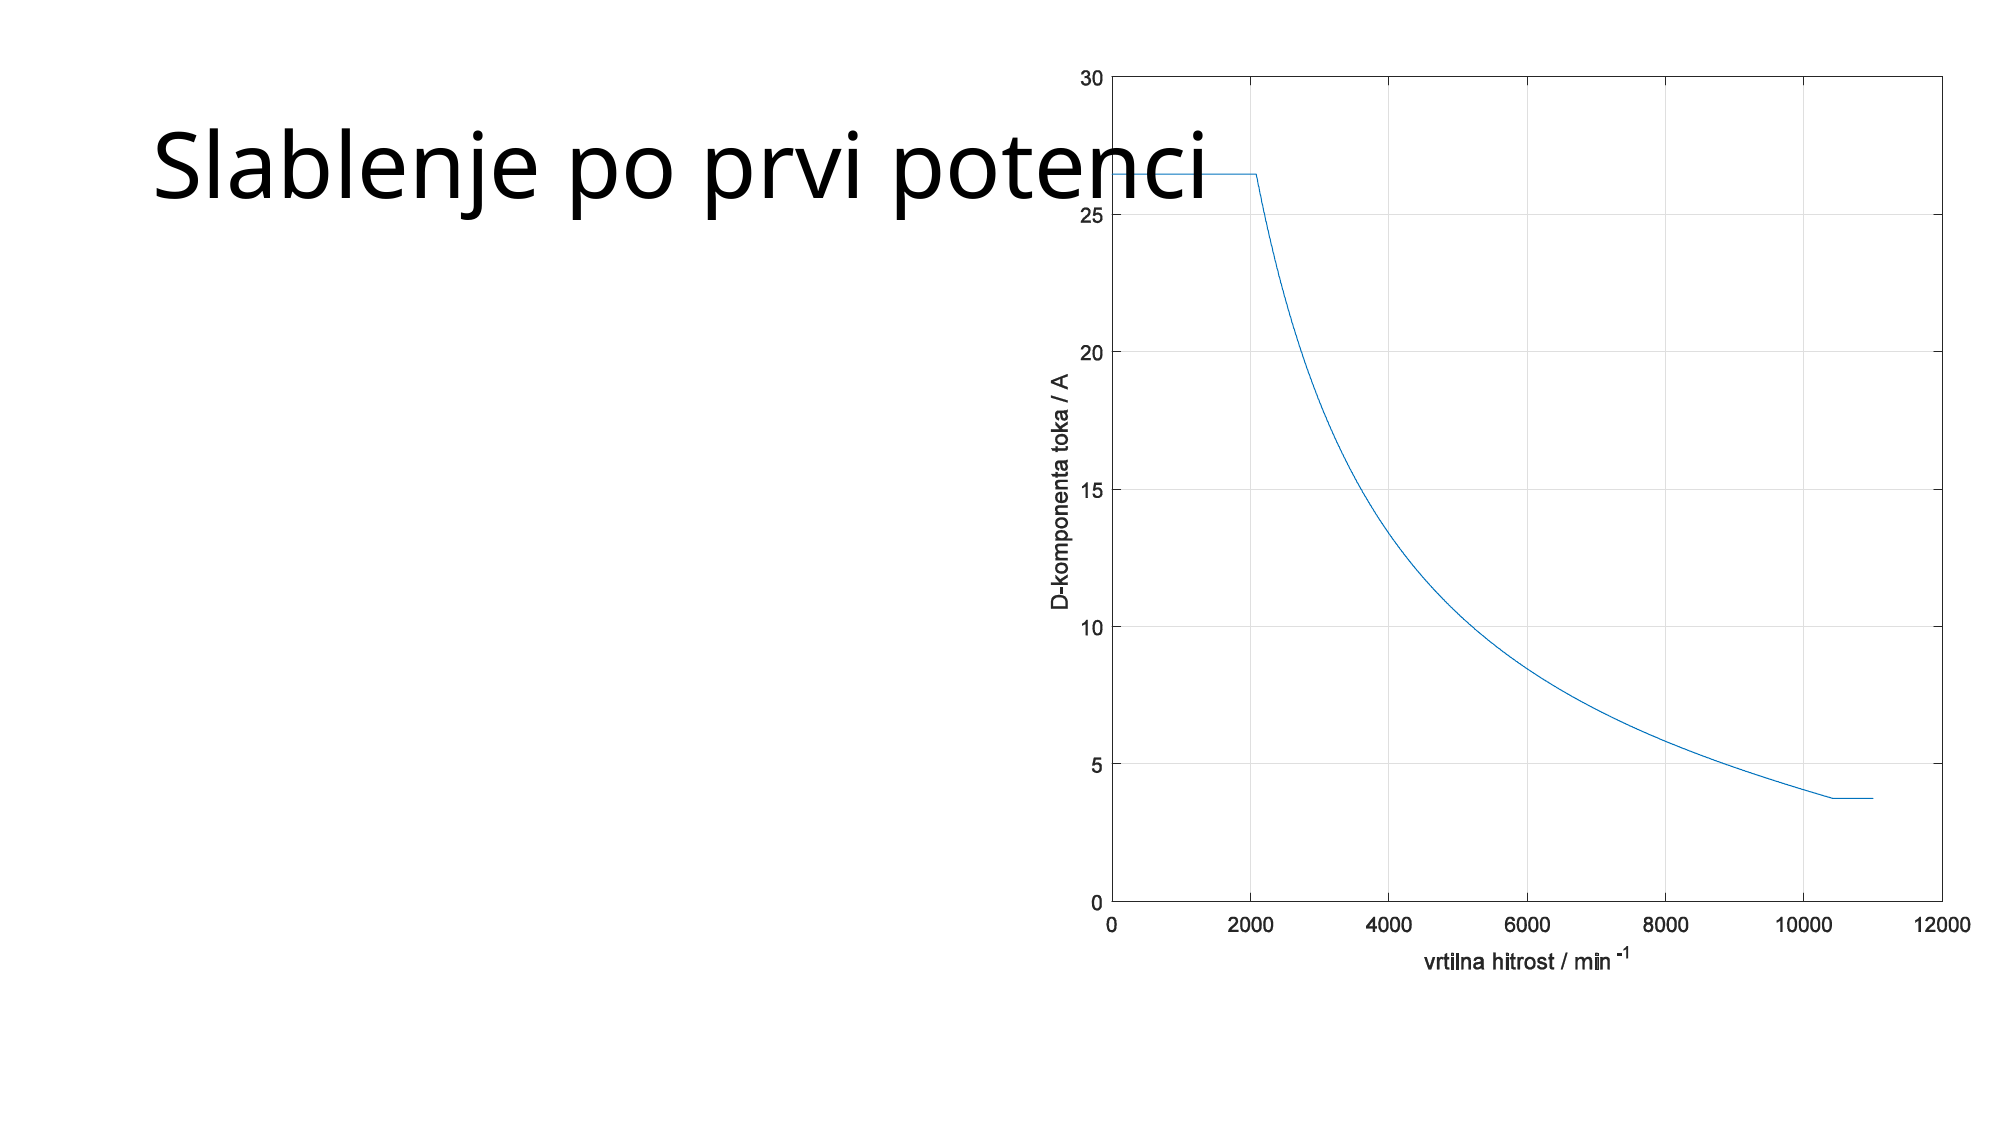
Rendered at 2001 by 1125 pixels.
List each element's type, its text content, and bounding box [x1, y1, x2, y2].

picture [971, 0, 2000, 1014]
title Slablenje po prvi potenci [137, 59, 971, 278]
